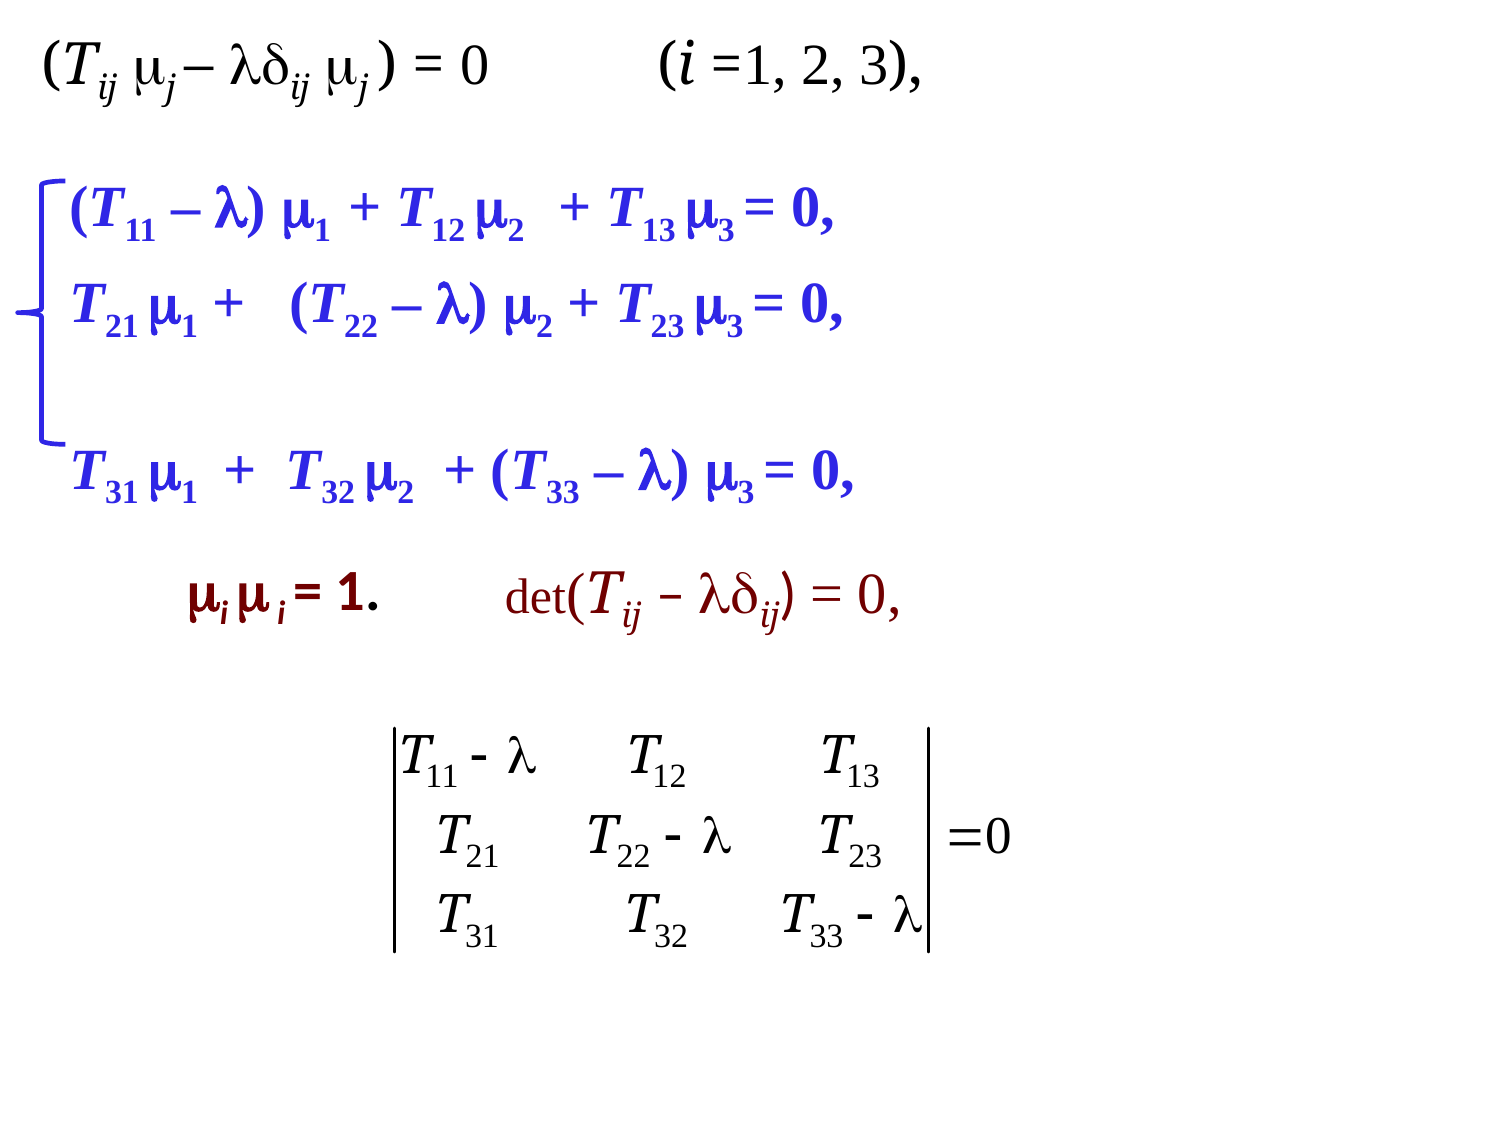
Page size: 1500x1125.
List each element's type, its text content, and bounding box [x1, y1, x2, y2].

text_box det(Tij – ij) = 0, [490, 547, 975, 642]
text_box (Tij j – ij j ) = 0 (i =1, 2, 3), [26, 19, 1498, 114]
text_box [384, 715, 1022, 965]
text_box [17, 160, 916, 618]
